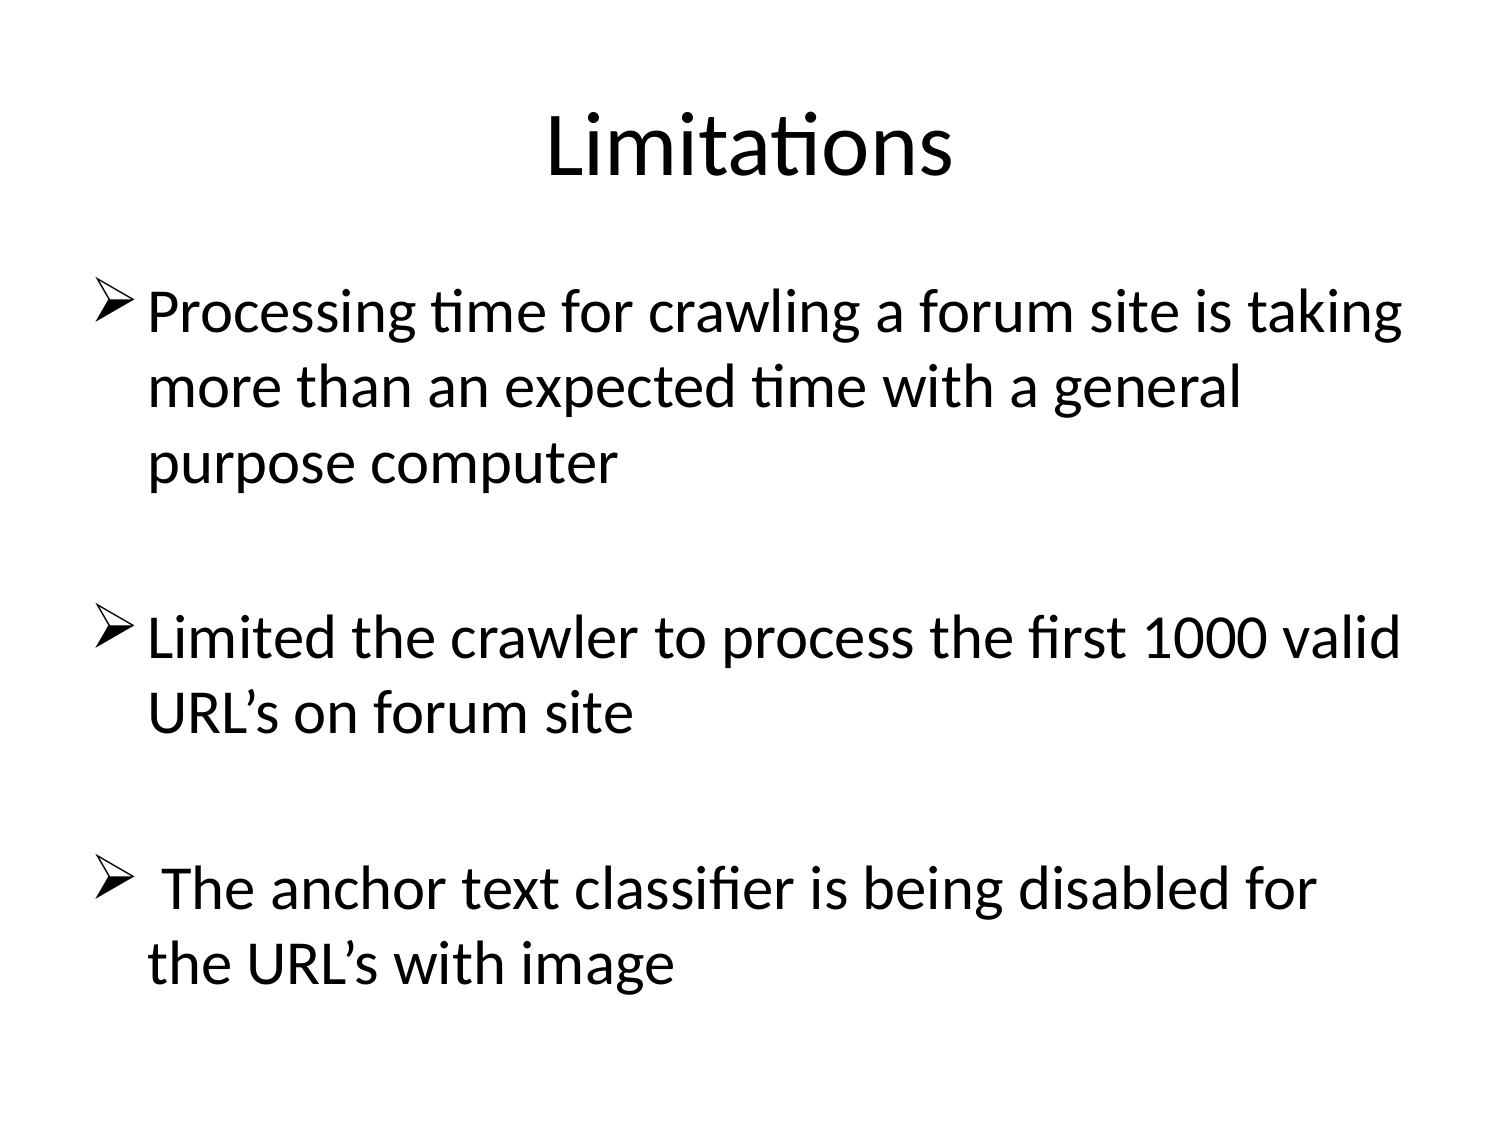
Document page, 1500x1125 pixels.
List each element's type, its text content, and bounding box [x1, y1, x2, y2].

list Processing time for crawling a forum site is taking more than an expected time with a general purpose computer Limited the crawler to process the first 1000 valid URL’s on forum site The anchor text classifier is being disabled for the URL’s with image [75, 262, 1425, 1005]
title Limitations [75, 45, 1425, 233]
